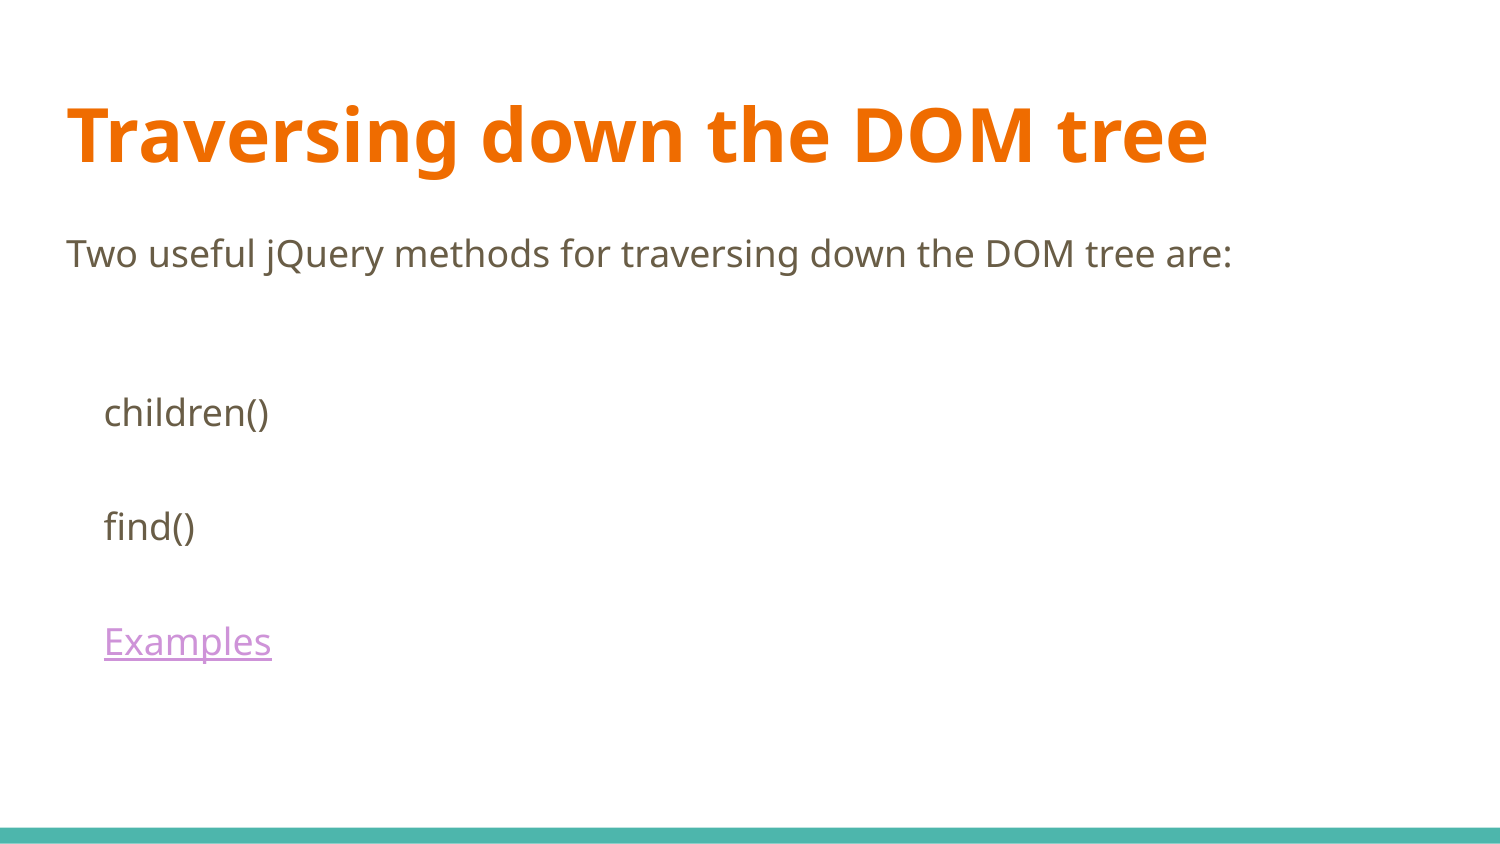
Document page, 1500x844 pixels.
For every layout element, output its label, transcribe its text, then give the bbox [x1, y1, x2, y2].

list Two useful jQuery methods for traversing down the DOM tree are: children() find() Examples [51, 207, 1449, 750]
title Traversing down the DOM tree [51, 72, 1449, 189]
